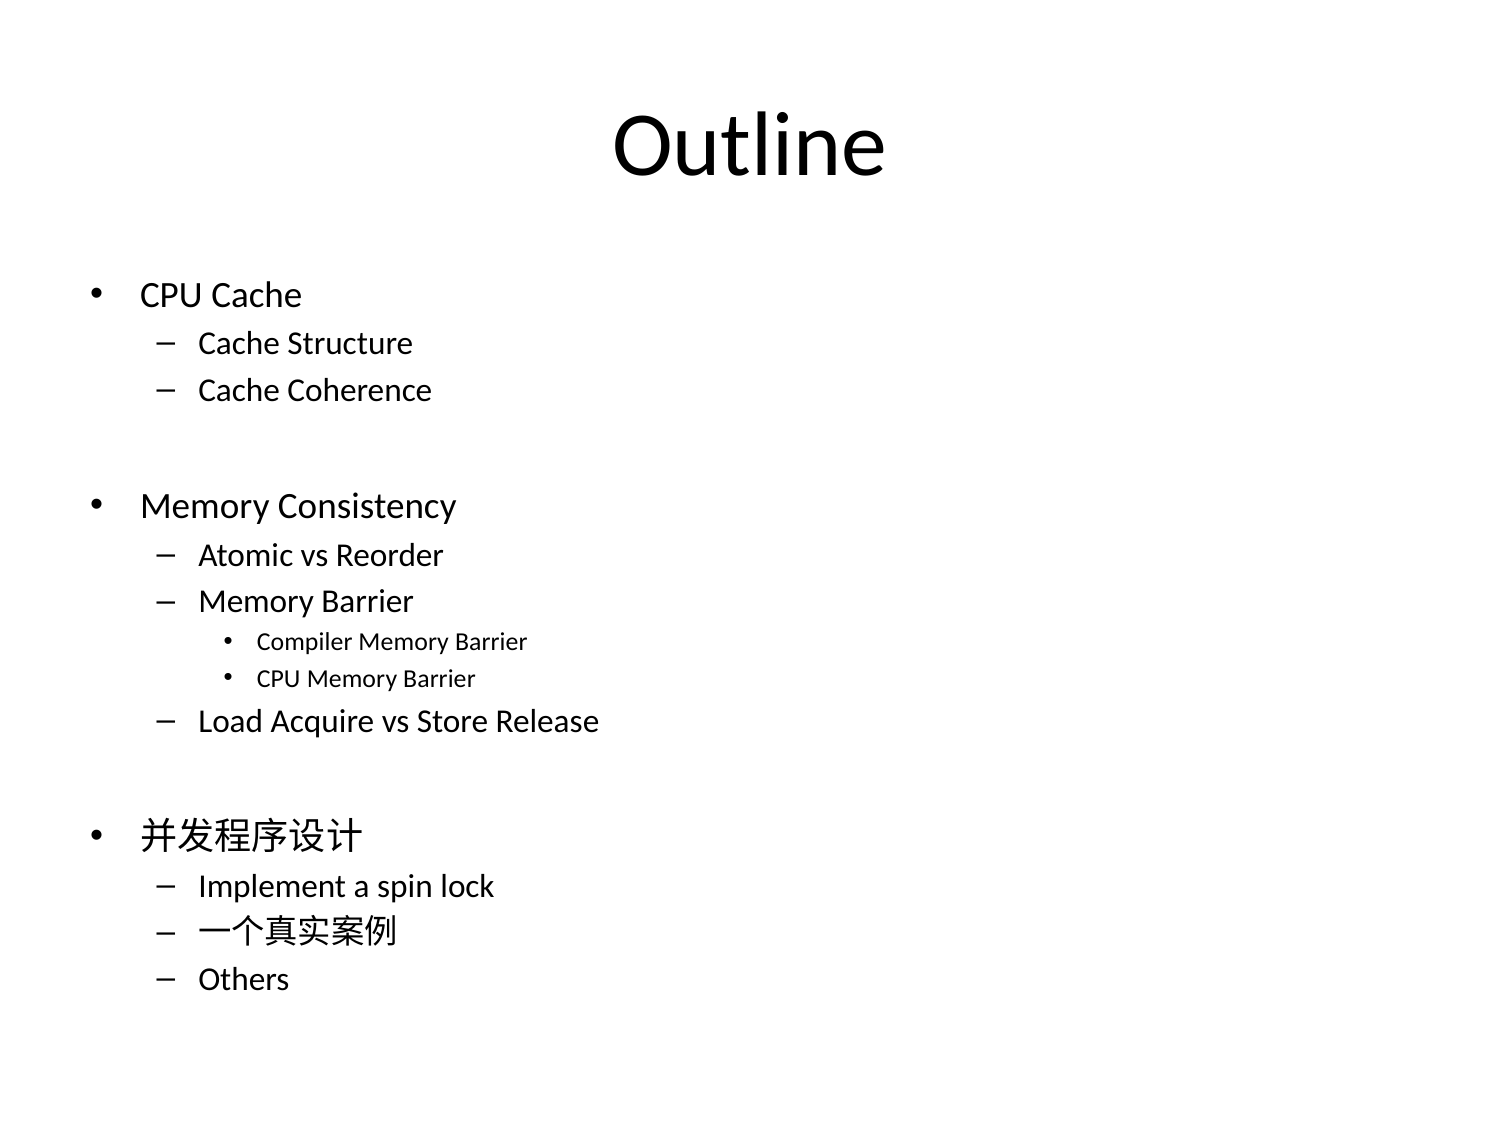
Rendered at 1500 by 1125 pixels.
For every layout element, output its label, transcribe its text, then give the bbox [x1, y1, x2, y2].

list CPU Cache Cache Structure Cache Coherence Memory Consistency Atomic vs Reorder Memory Barrier Compiler Memory Barrier CPU Memory Barrier Load Acquire vs Store Release 并发程序设计 Implement a spin lock 一个真实案例 Others [74, 262, 1426, 1006]
title Outline [74, 44, 1426, 233]
